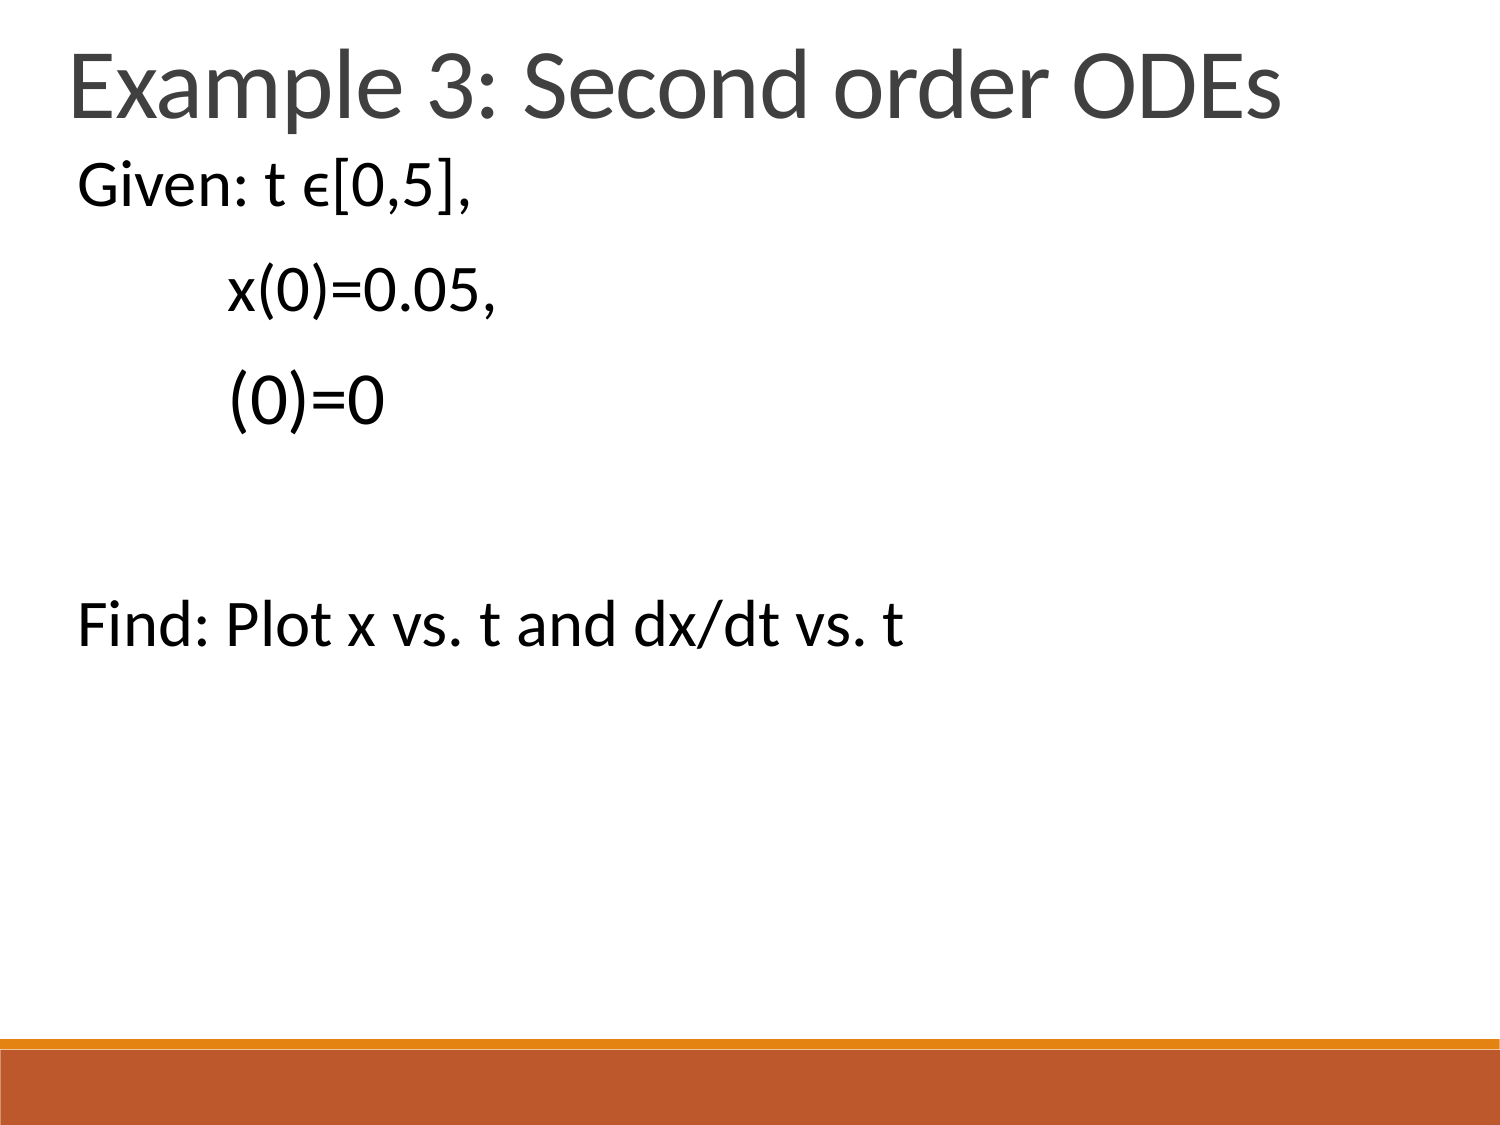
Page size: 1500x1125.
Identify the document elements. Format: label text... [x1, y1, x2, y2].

text_box Example 3: Second order ODEs [52, 18, 1436, 146]
